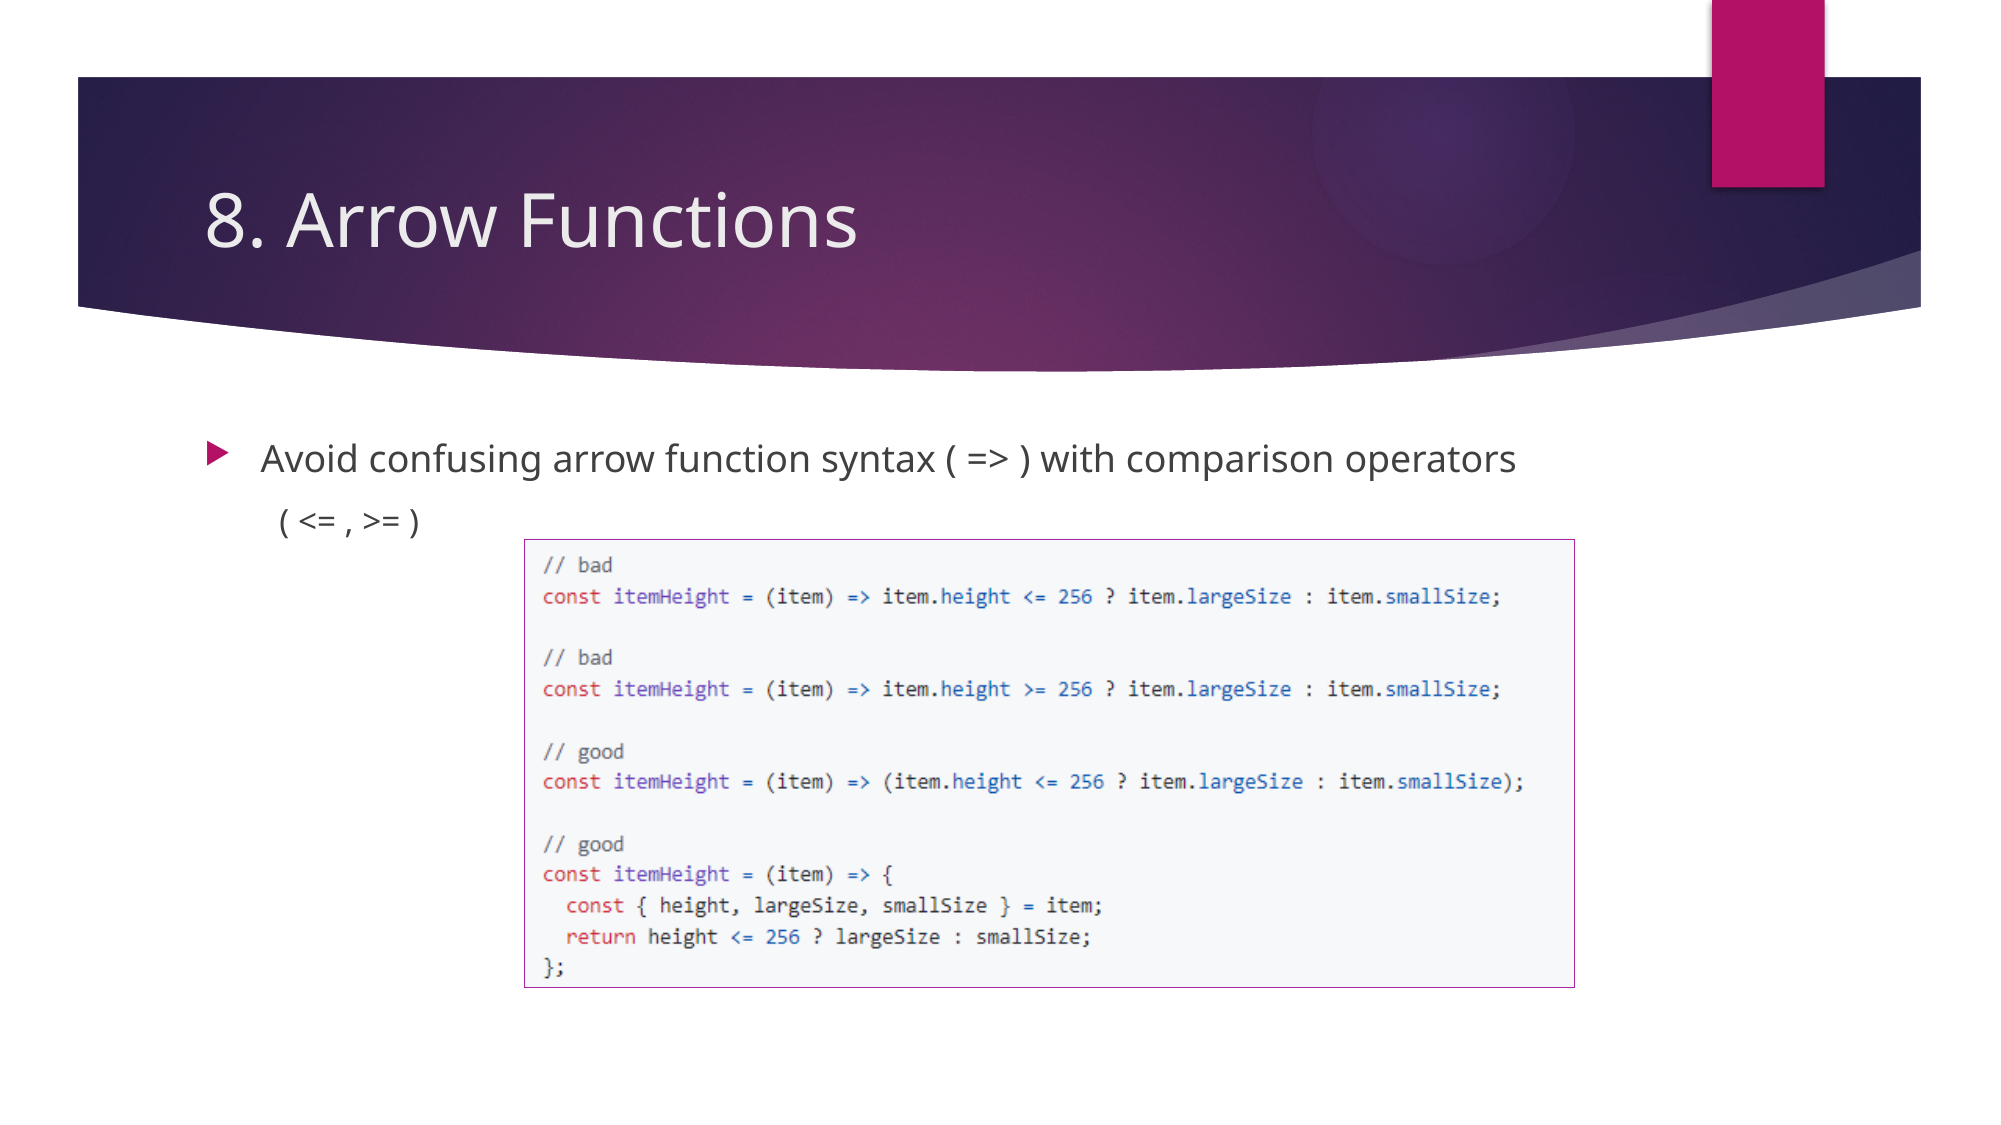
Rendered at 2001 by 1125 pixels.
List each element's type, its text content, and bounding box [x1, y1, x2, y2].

list Avoid confusing arrow function syntax ( => ) with comparison operators ( <= , >= ) [189, 427, 1638, 988]
title 8. Arrow Functions [189, 159, 1627, 276]
picture [524, 538, 1575, 988]
